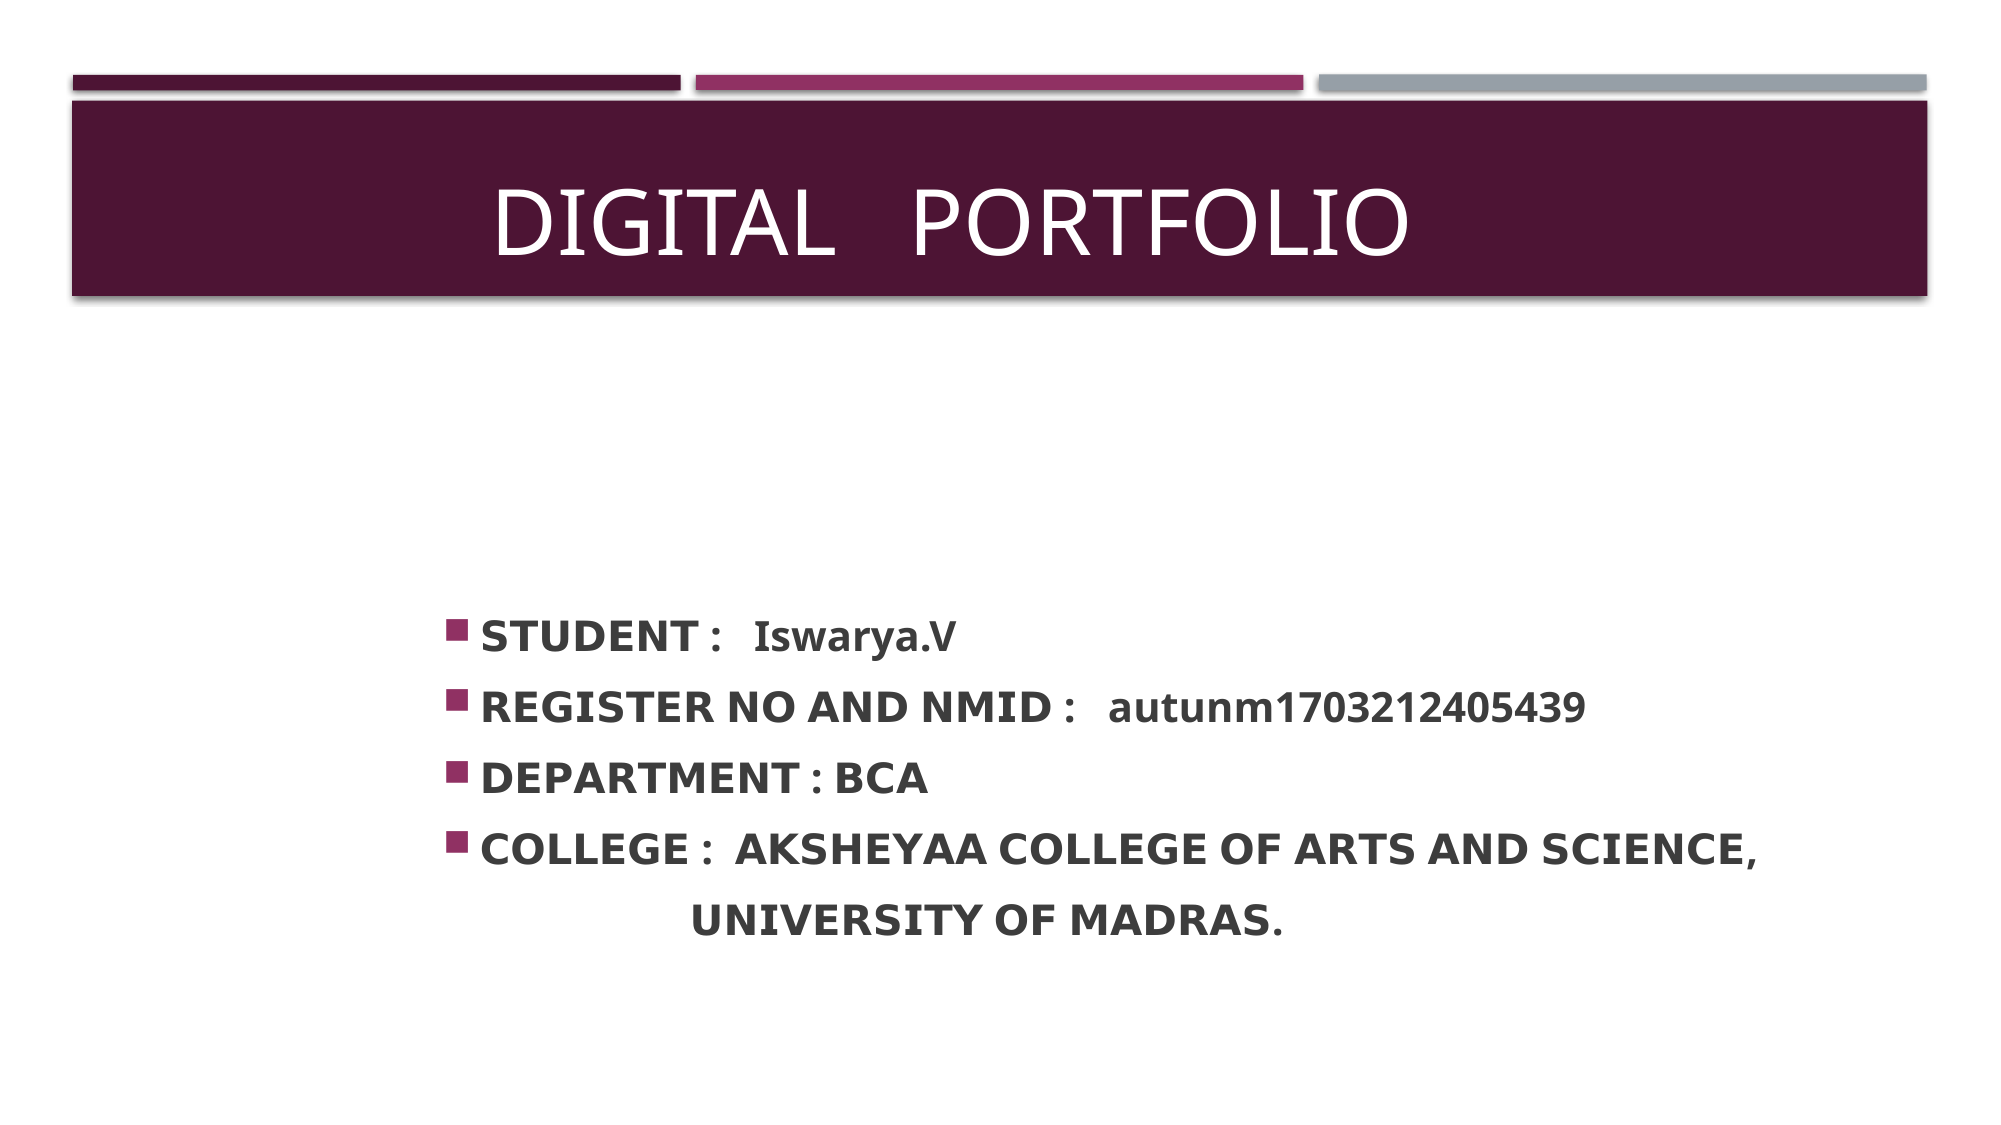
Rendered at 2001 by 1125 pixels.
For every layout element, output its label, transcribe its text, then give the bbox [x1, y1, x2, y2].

title DIGITAL PORTFOLIO [95, 115, 1905, 282]
list 𝗦𝗧𝗨𝗗𝗘𝗡𝗧 : Iswarya.V 𝗥𝗘𝗚𝗜𝗦𝗧𝗘𝗥 𝗡𝗢 𝗔𝗡𝗗 𝗡𝗠𝗜𝗗 : autunm1703212405439 𝗗𝗘𝗣𝗔𝗥𝗧𝗠𝗘𝗡𝗧 : 𝗕𝗖𝗔 𝗖𝗢𝗟𝗟𝗘𝗚𝗘 : 𝗔𝗞𝗦𝗛𝗘𝗬𝗔𝗔 𝗖𝗢𝗟𝗟𝗘𝗚𝗘 𝗢𝗙 𝗔𝗥𝗧𝗦 𝗔𝗡𝗗 𝗦𝗖𝗜𝗘𝗡𝗖𝗘, 𝗨𝗡𝗜𝗩𝗘𝗥𝗦𝗜𝗧𝗬 𝗢𝗙 𝗠𝗔𝗗𝗥𝗔𝗦. [153, 396, 1963, 1125]
